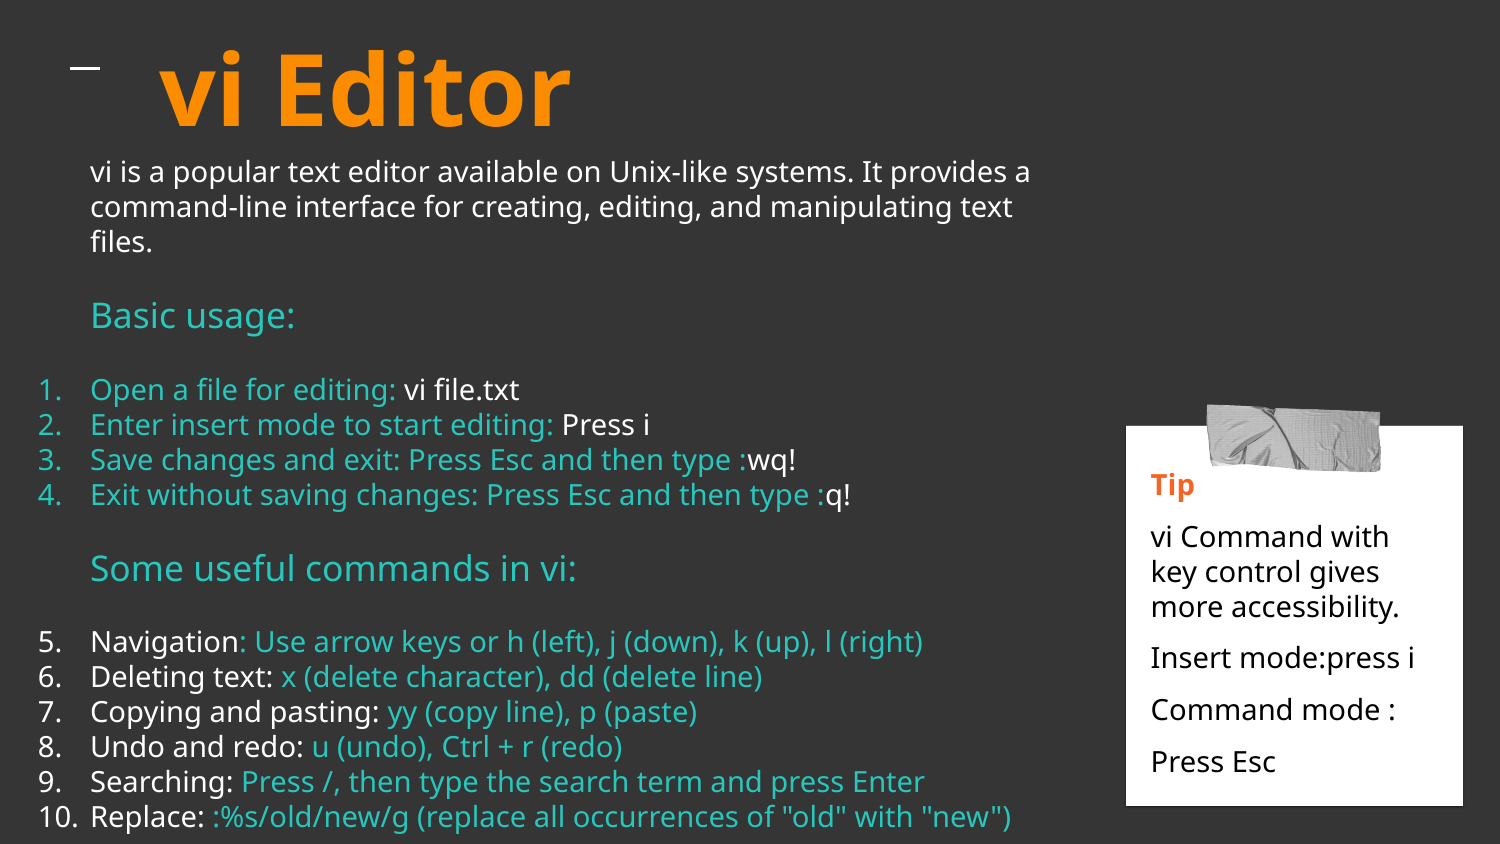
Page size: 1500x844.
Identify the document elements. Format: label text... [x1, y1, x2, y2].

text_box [1112, 403, 1476, 821]
text_box vi is a popular text editor available on Unix-like systems. It provides a command-line interface for creating, editing, and manipulating text files. Basic usage: Open a file for editing: vi file.txt Enter insert mode to start editing: Press i Save changes and exit: Press Esc and then type :wq! Exit without saving changes: Press Esc and then type :q! Some useful commands in vi: Navigation: Use arrow keys or h (left), j (down), k (up), l (right) Deleting text: x (delete character), dd (delete line) Copying and pasting: yy (copy line), p (paste) Undo and redo: u (undo), Ctrl + r (redo) Searching: Press /, then type the search term and press Enter Replace: :%s/old/new/g (replace all occurrences of "old" with "new") [0, 138, 1091, 844]
title vi Editor [118, 11, 1407, 157]
